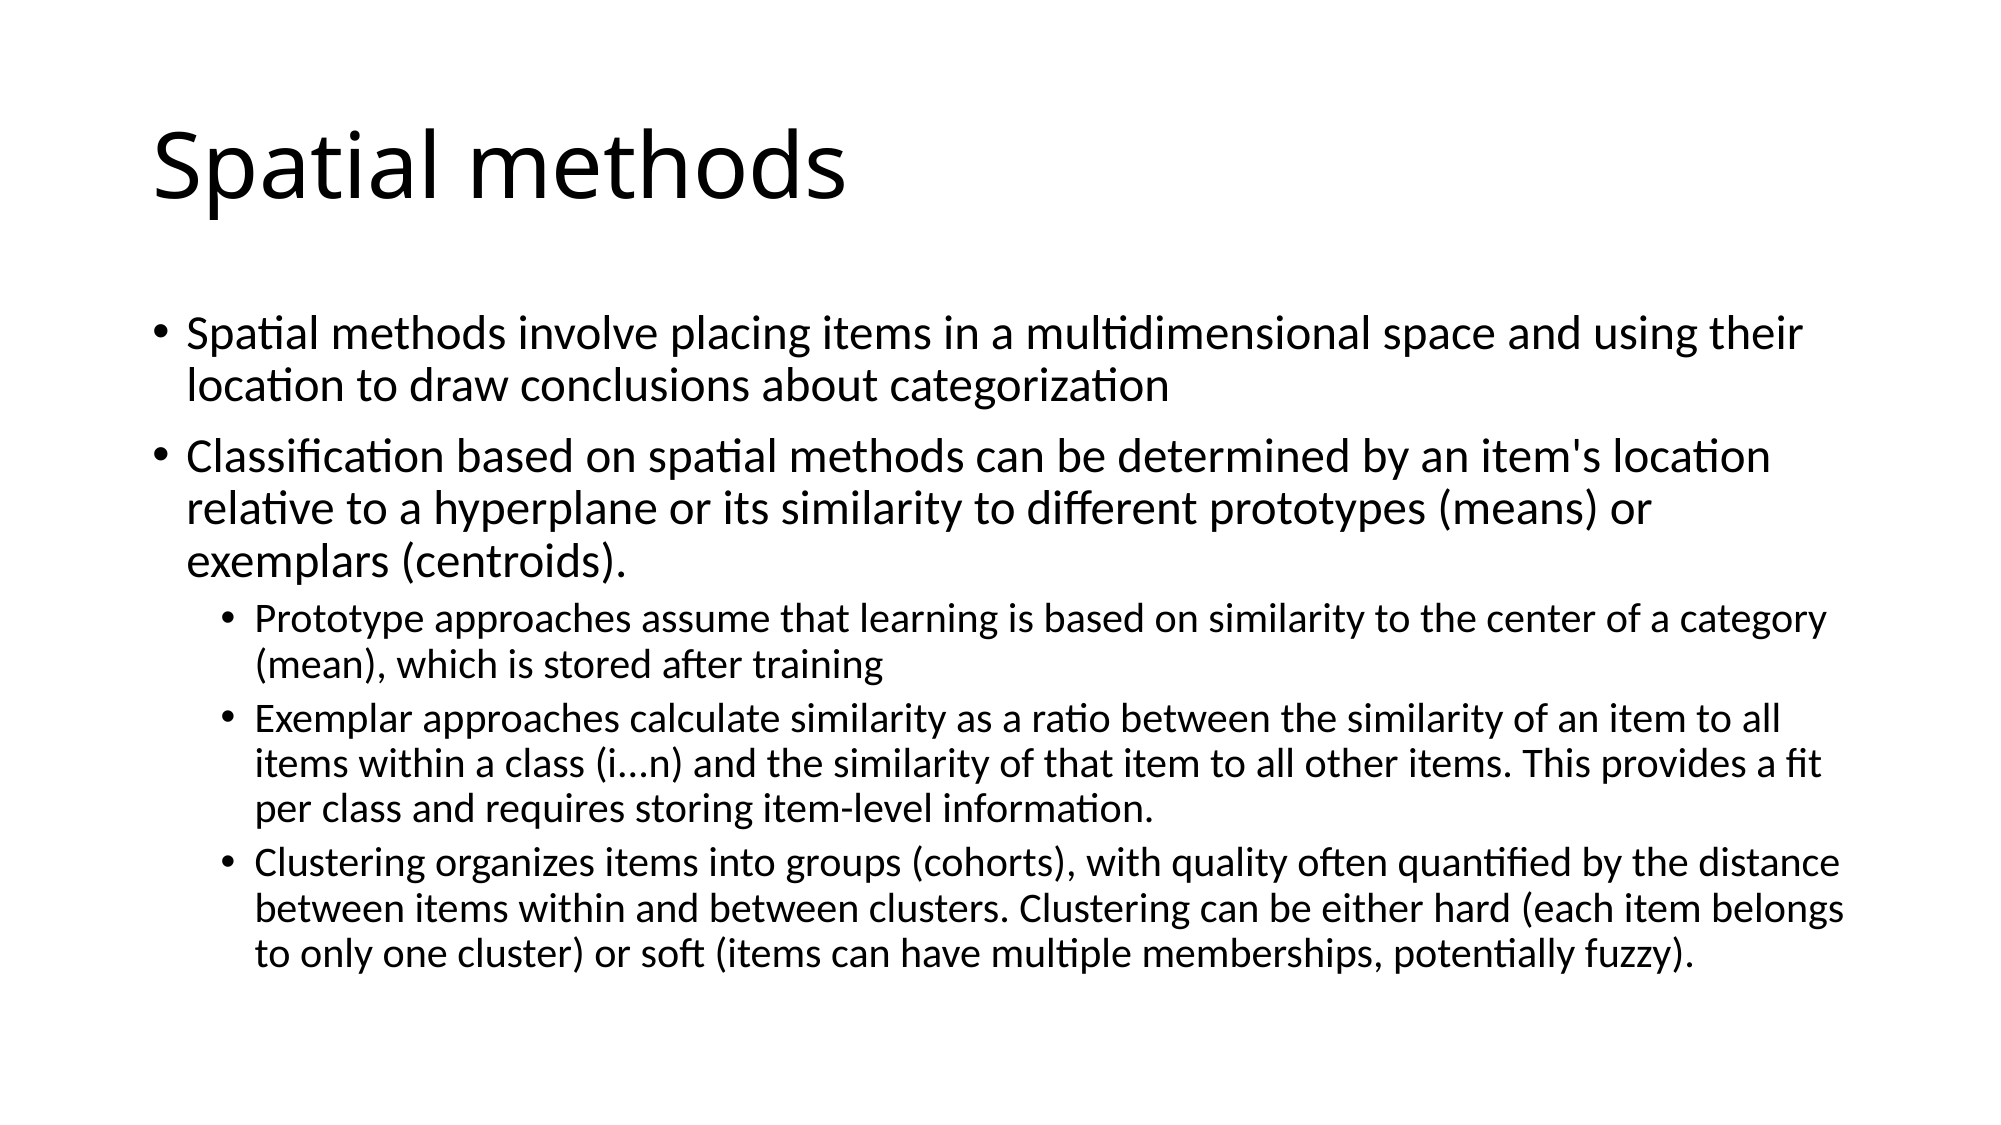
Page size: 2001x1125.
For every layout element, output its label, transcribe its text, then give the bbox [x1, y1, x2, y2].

list Spatial methods involve placing items in a multidimensional space and using their location to draw conclusions about categorization Classification based on spatial methods can be determined by an item's location relative to a hyperplane or its similarity to different prototypes (means) or exemplars (centroids). Prototype approaches assume that learning is based on similarity to the center of a category (mean), which is stored after training Exemplar approaches calculate similarity as a ratio between the similarity of an item to all items within a class (i...n) and the similarity of that item to all other items. This provides a fit per class and requires storing item-level information. Clustering organizes items into groups (cohorts), with quality often quantified by the distance between items within and between clusters. Clustering can be either hard (each item belongs to only one cluster) or soft (items can have multiple memberships, potentially fuzzy). [137, 299, 1863, 1014]
title Spatial methods [137, 59, 1863, 278]
